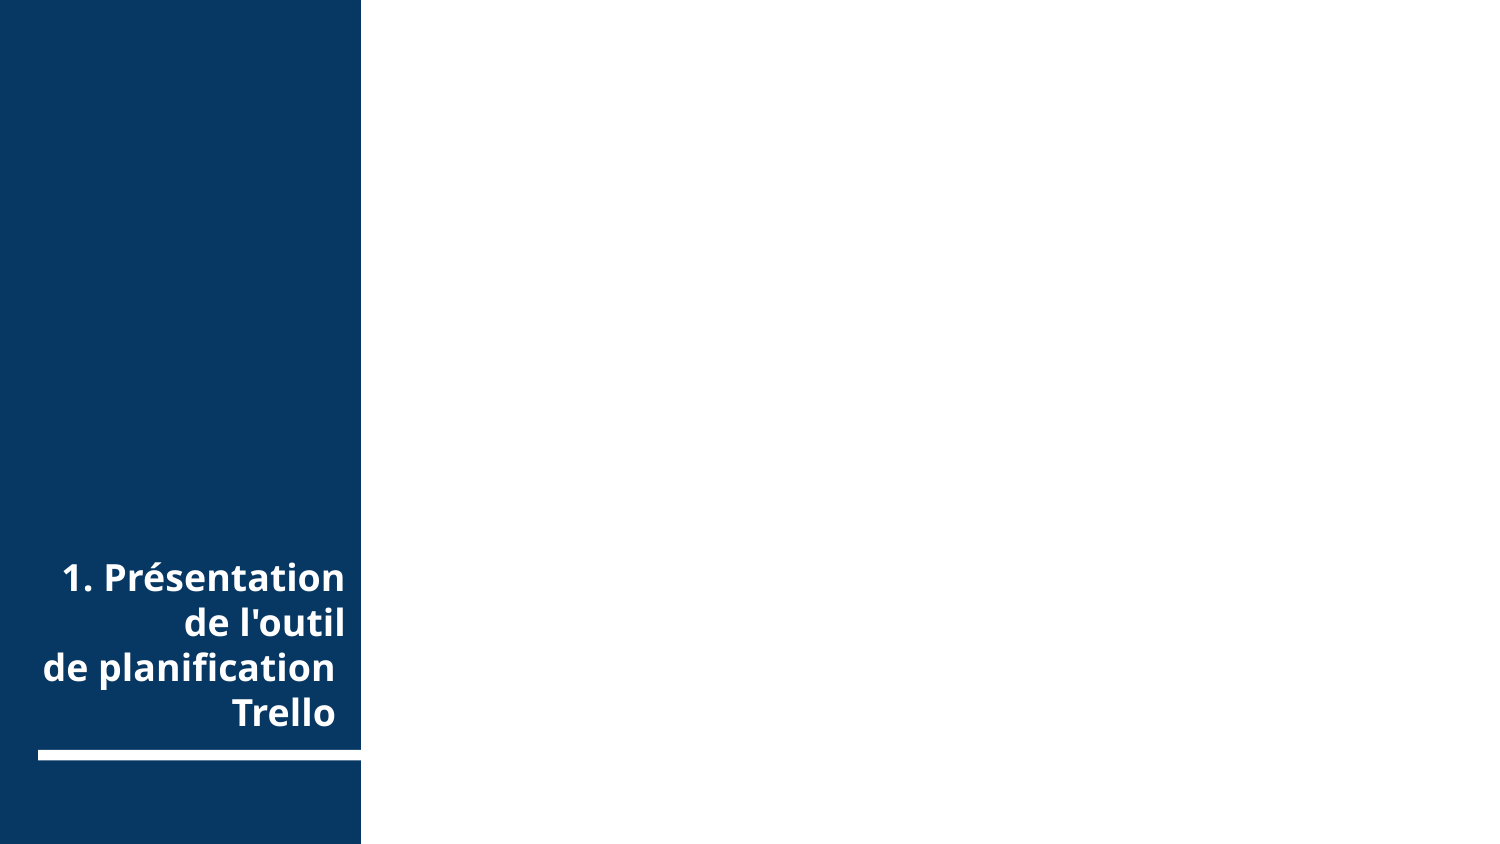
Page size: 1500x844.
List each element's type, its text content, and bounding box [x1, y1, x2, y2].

title 1. Présentation de l'outil de planification Trello [0, 400, 361, 749]
